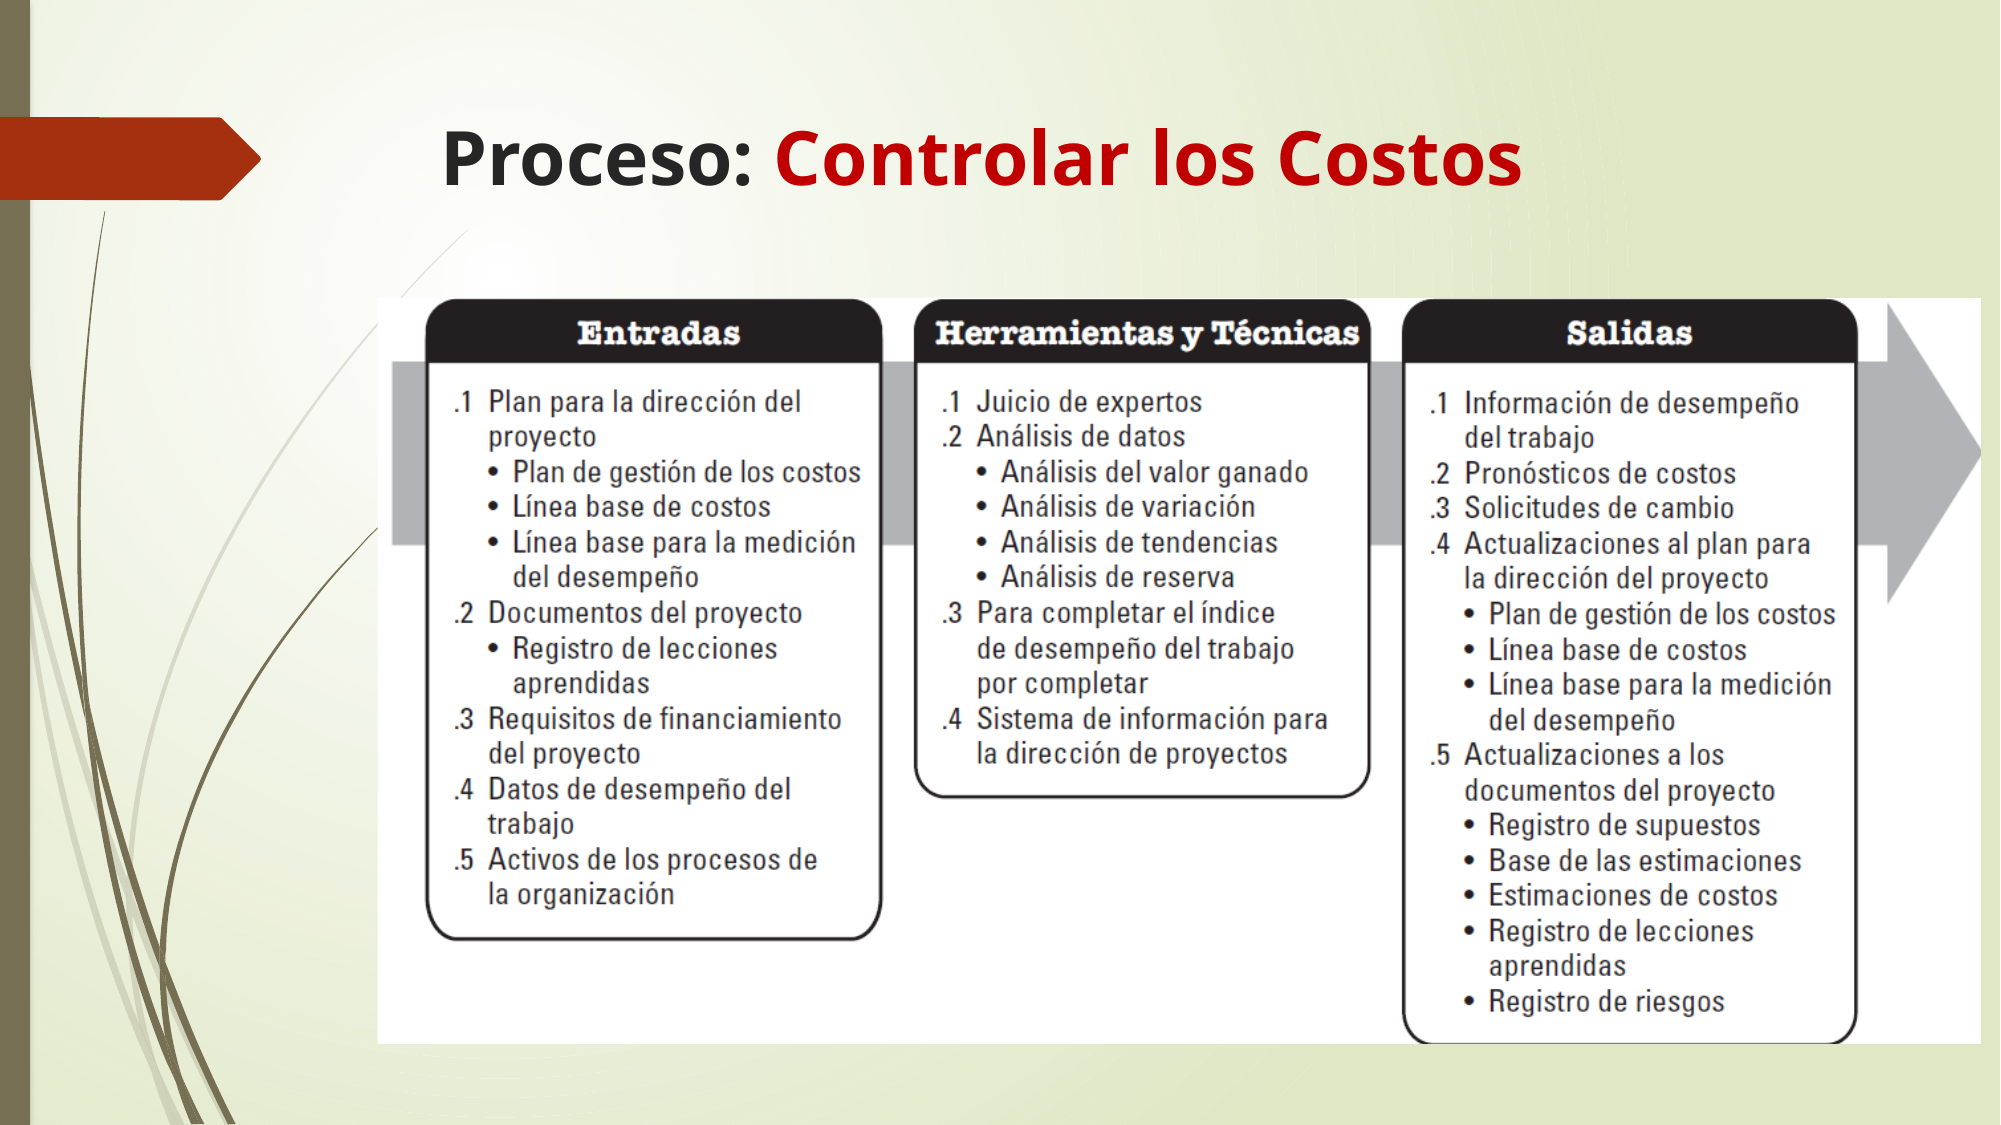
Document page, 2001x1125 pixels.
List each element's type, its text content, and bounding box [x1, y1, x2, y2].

title Proceso: Controlar los Costos [425, 102, 1888, 297]
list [377, 297, 1982, 1044]
